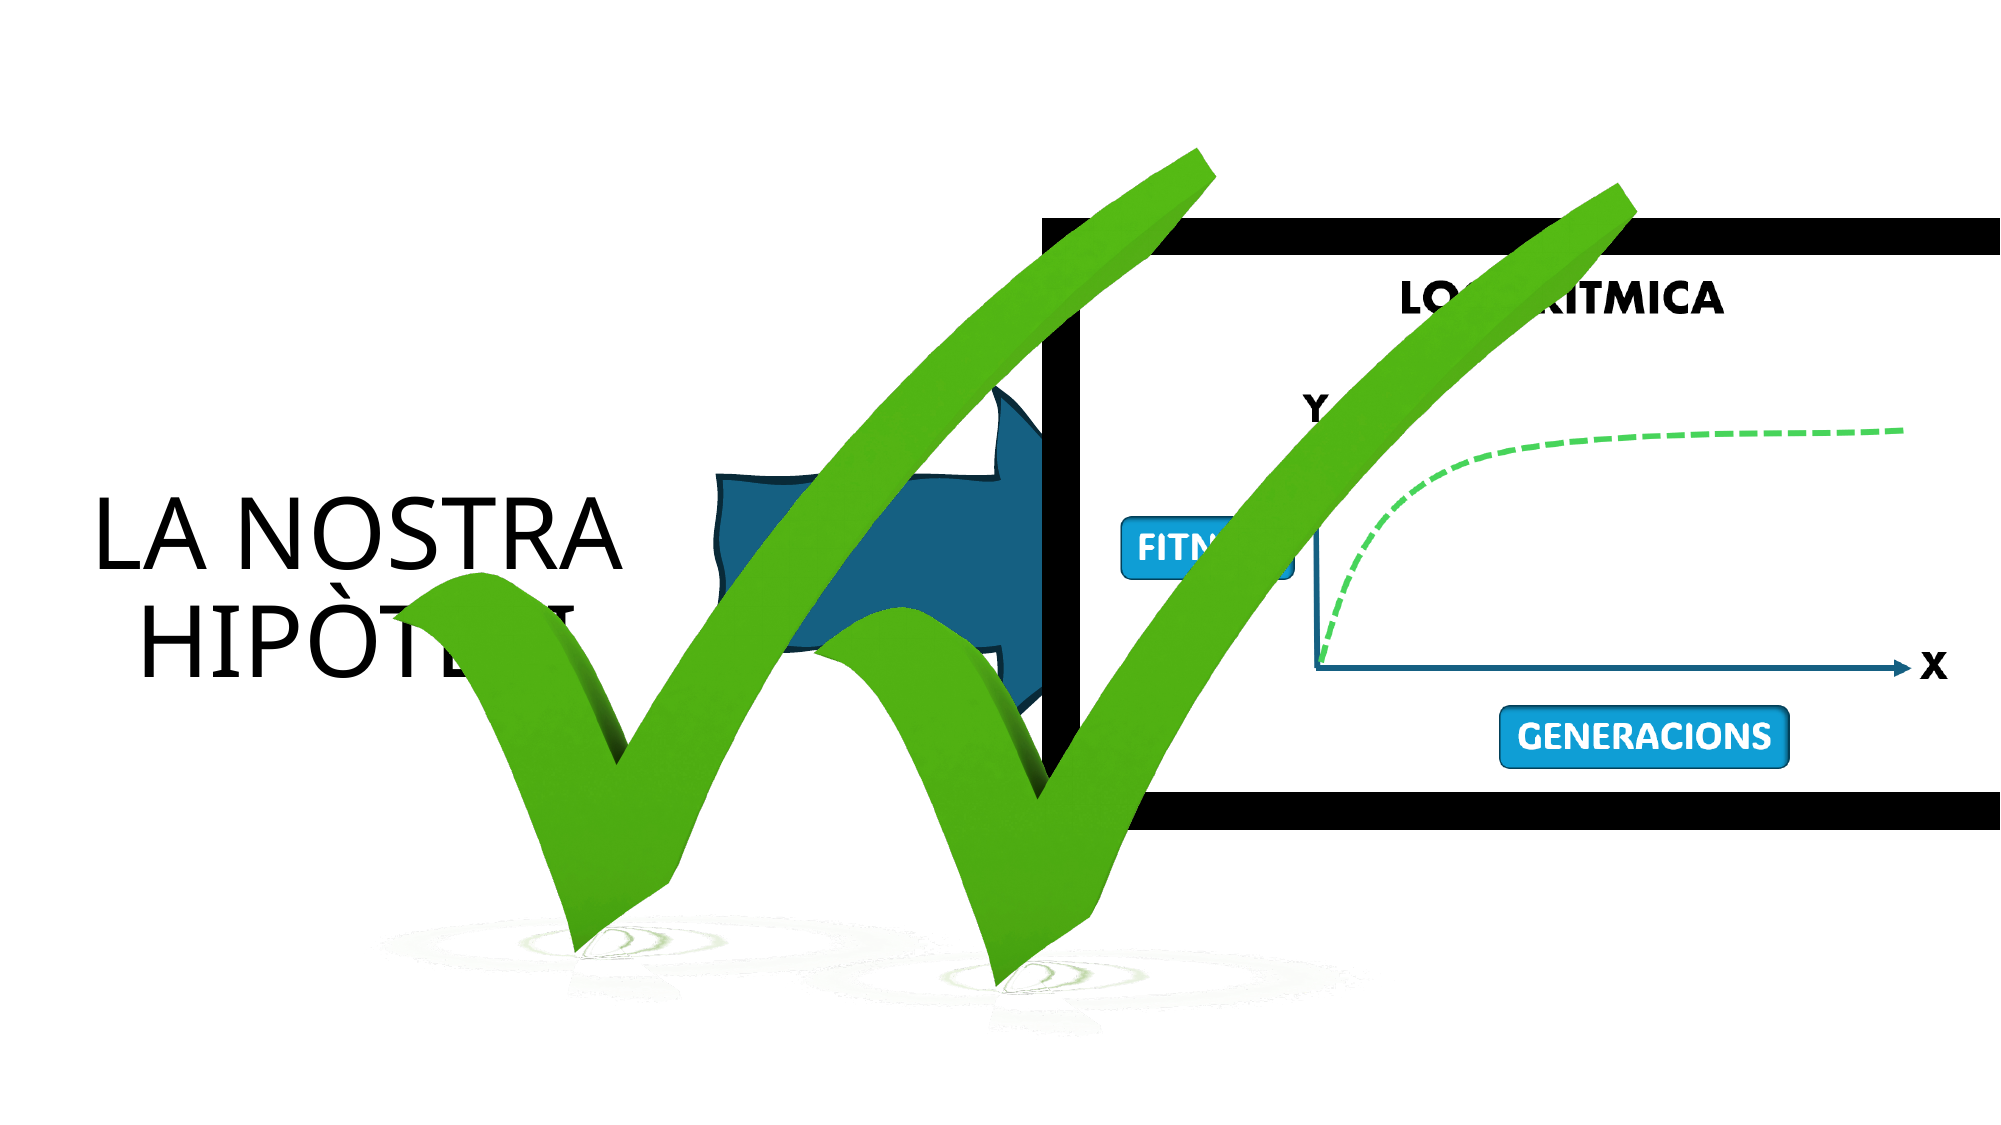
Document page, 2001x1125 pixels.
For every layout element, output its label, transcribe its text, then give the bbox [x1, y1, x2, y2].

picture [126, 0, 2000, 1125]
title LA NOSTRA HIPÒTESI [46, 459, 126, 707]
